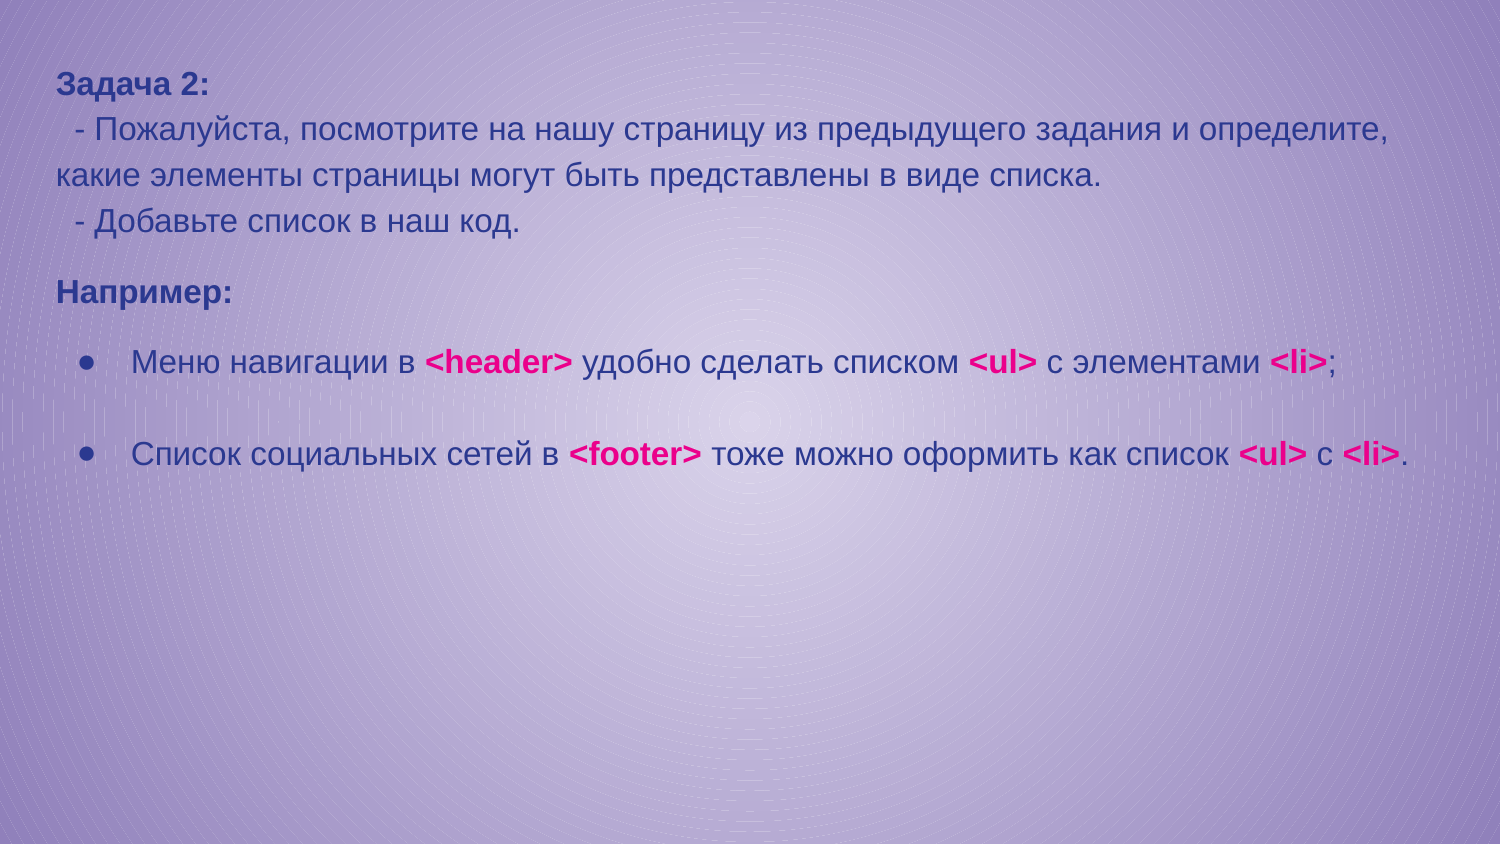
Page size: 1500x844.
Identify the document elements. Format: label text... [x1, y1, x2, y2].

list Задача 2: - Пожалуйста, посмотрите на нашу страницу из предыдущего задания и определите, какие элементы страницы могут быть представлены в виде списка. - Добавьте список в наш код. Например: Меню навигации в <header> удобно сделать списком <ul> с элементами <li>; Список социальных сетей в <footer> тоже можно оформить как список <ul> с <li>. [40, 40, 1439, 771]
